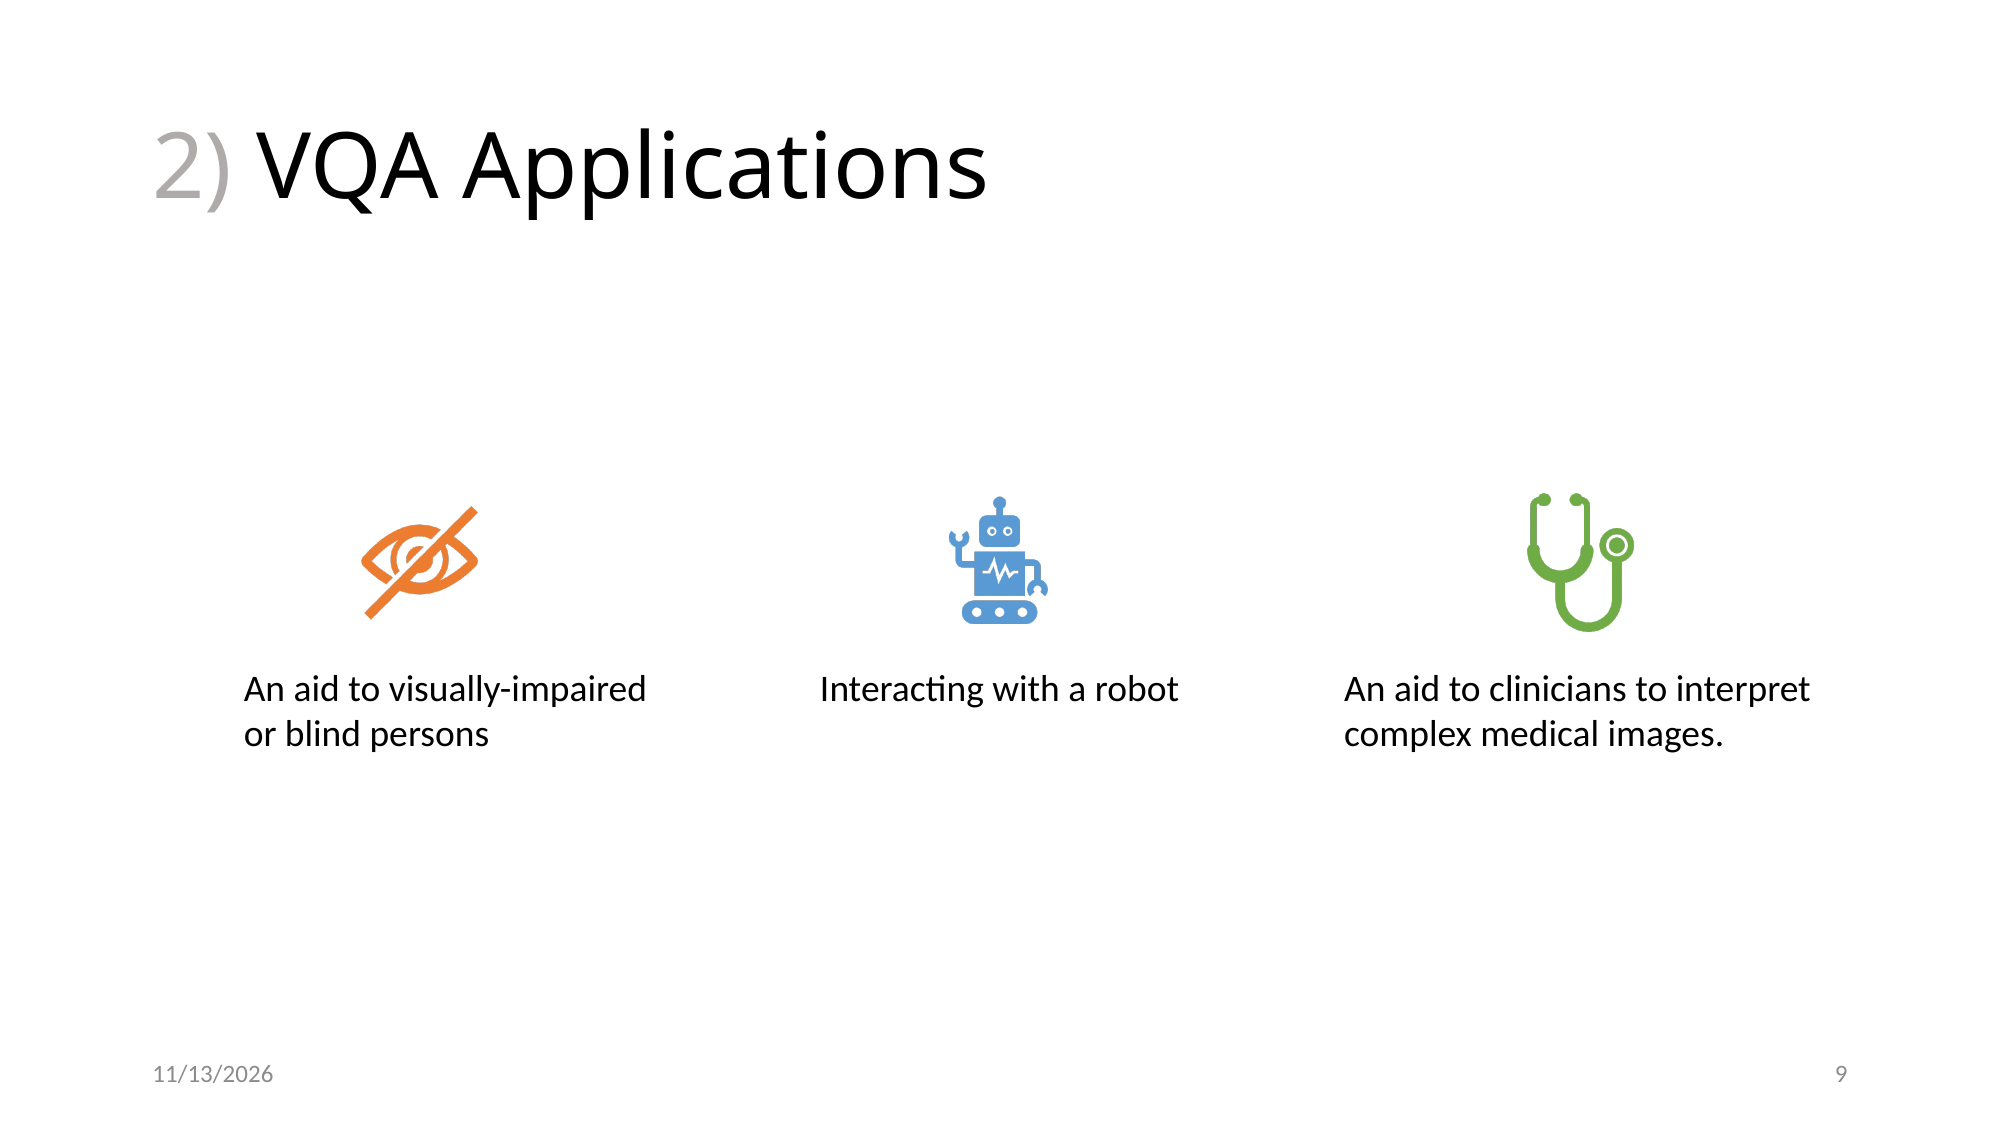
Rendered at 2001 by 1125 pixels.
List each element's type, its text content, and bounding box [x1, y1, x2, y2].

title 2) VQA Applications [137, 59, 1863, 278]
text_box An aid to clinicians to interpret complex medical images. [1329, 656, 1835, 807]
text_box An aid to visually-impaired or blind persons [228, 656, 671, 762]
picture [924, 487, 1075, 638]
slide_number 8 [1412, 1042, 1863, 1103]
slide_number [137, 1042, 588, 1103]
picture [344, 487, 495, 638]
text_box Interacting with a robot [805, 656, 1195, 717]
picture [1505, 487, 1656, 638]
